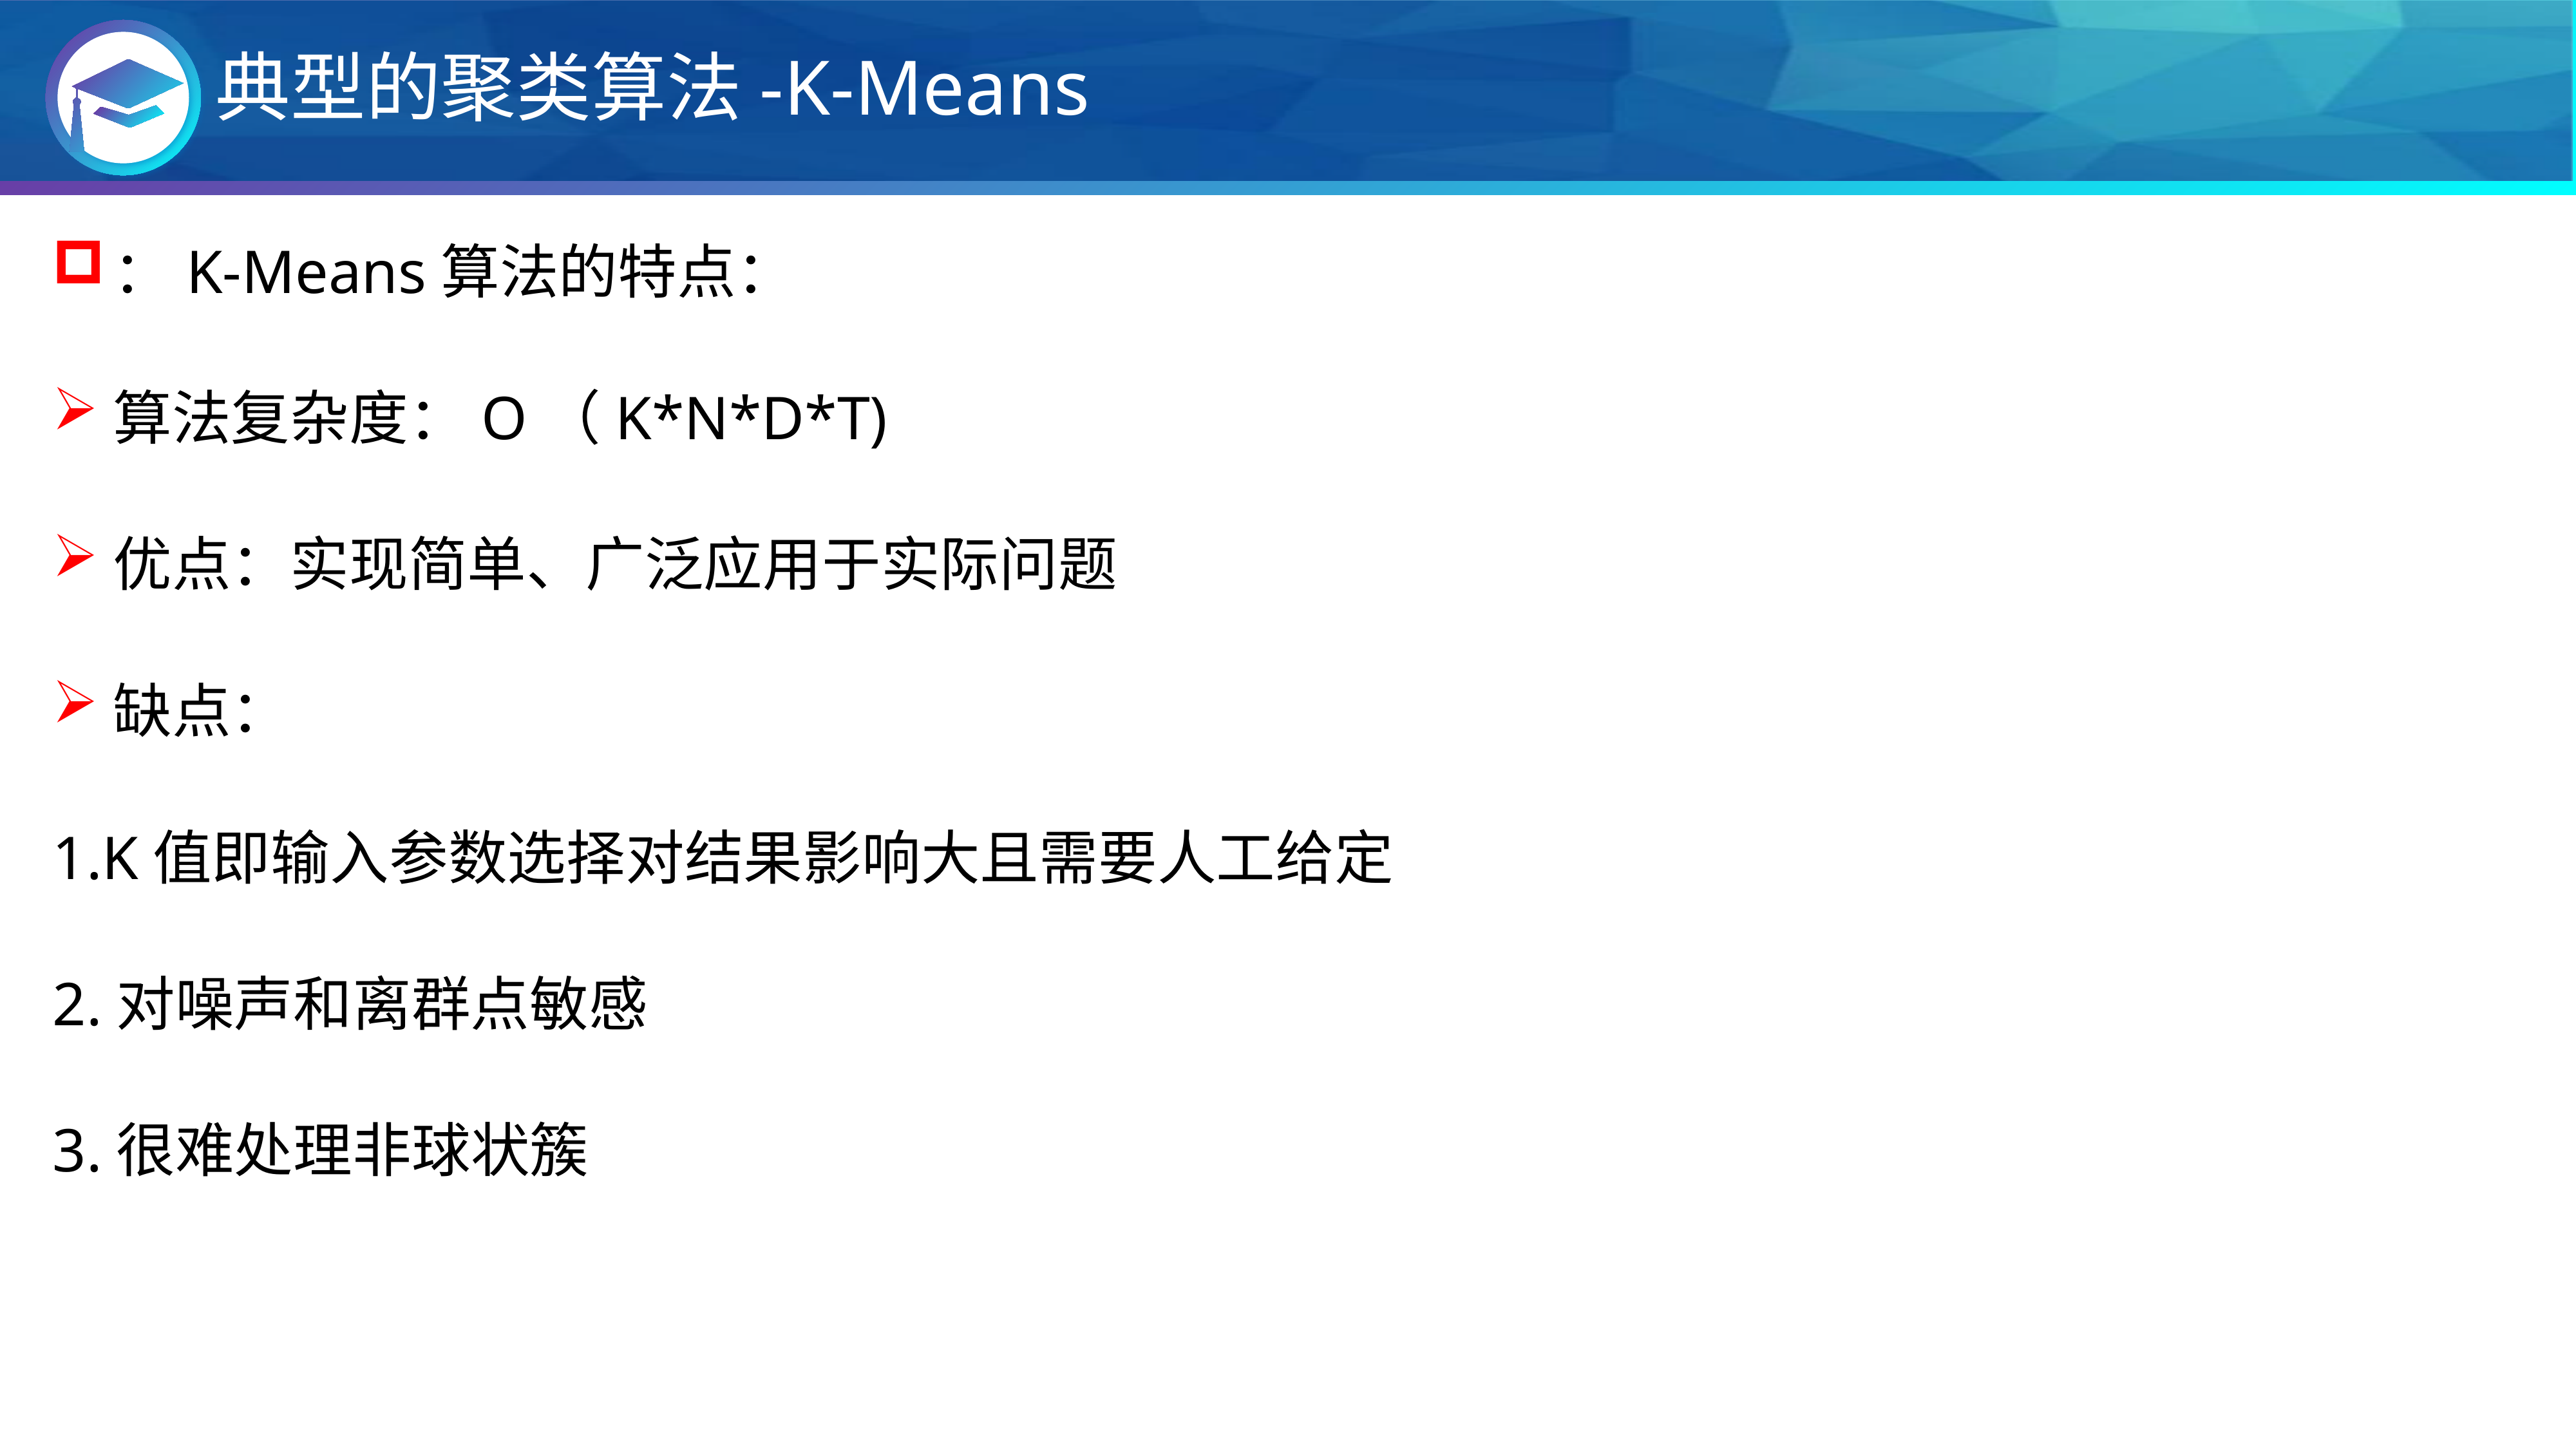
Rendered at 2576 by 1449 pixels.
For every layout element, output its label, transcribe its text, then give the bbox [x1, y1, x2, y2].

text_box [0, 0, 2576, 195]
text_box ：K-Means算法的特点： 算法复杂度：O（K*N*D*T) 优点：实现简单、广泛应用于实际问题 缺点： 1.K值即输入参数选择对结果影响大且需要人工给定 2.对噪声和离群点敏感 3.很难处理非球状簇 [43, 201, 2488, 1189]
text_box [45, 19, 202, 176]
